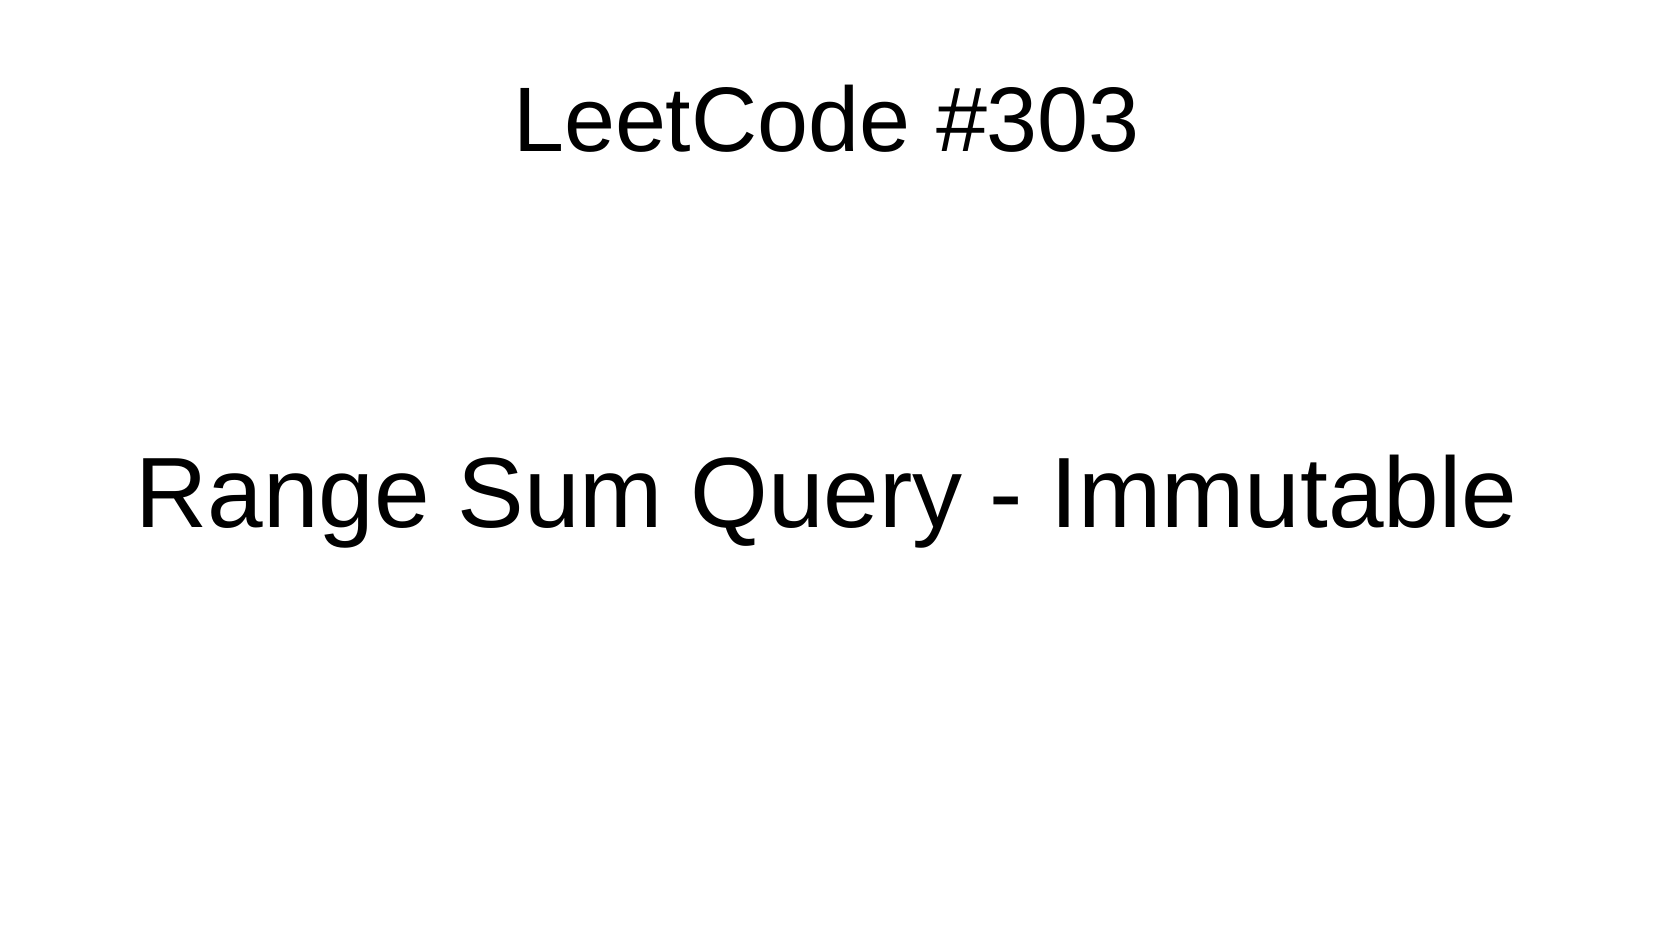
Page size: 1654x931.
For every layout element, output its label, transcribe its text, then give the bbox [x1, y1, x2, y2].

text_box Range Sum Query - Immutable [82, 217, 1571, 757]
text_box LeetCode #303 [82, 37, 1571, 193]
